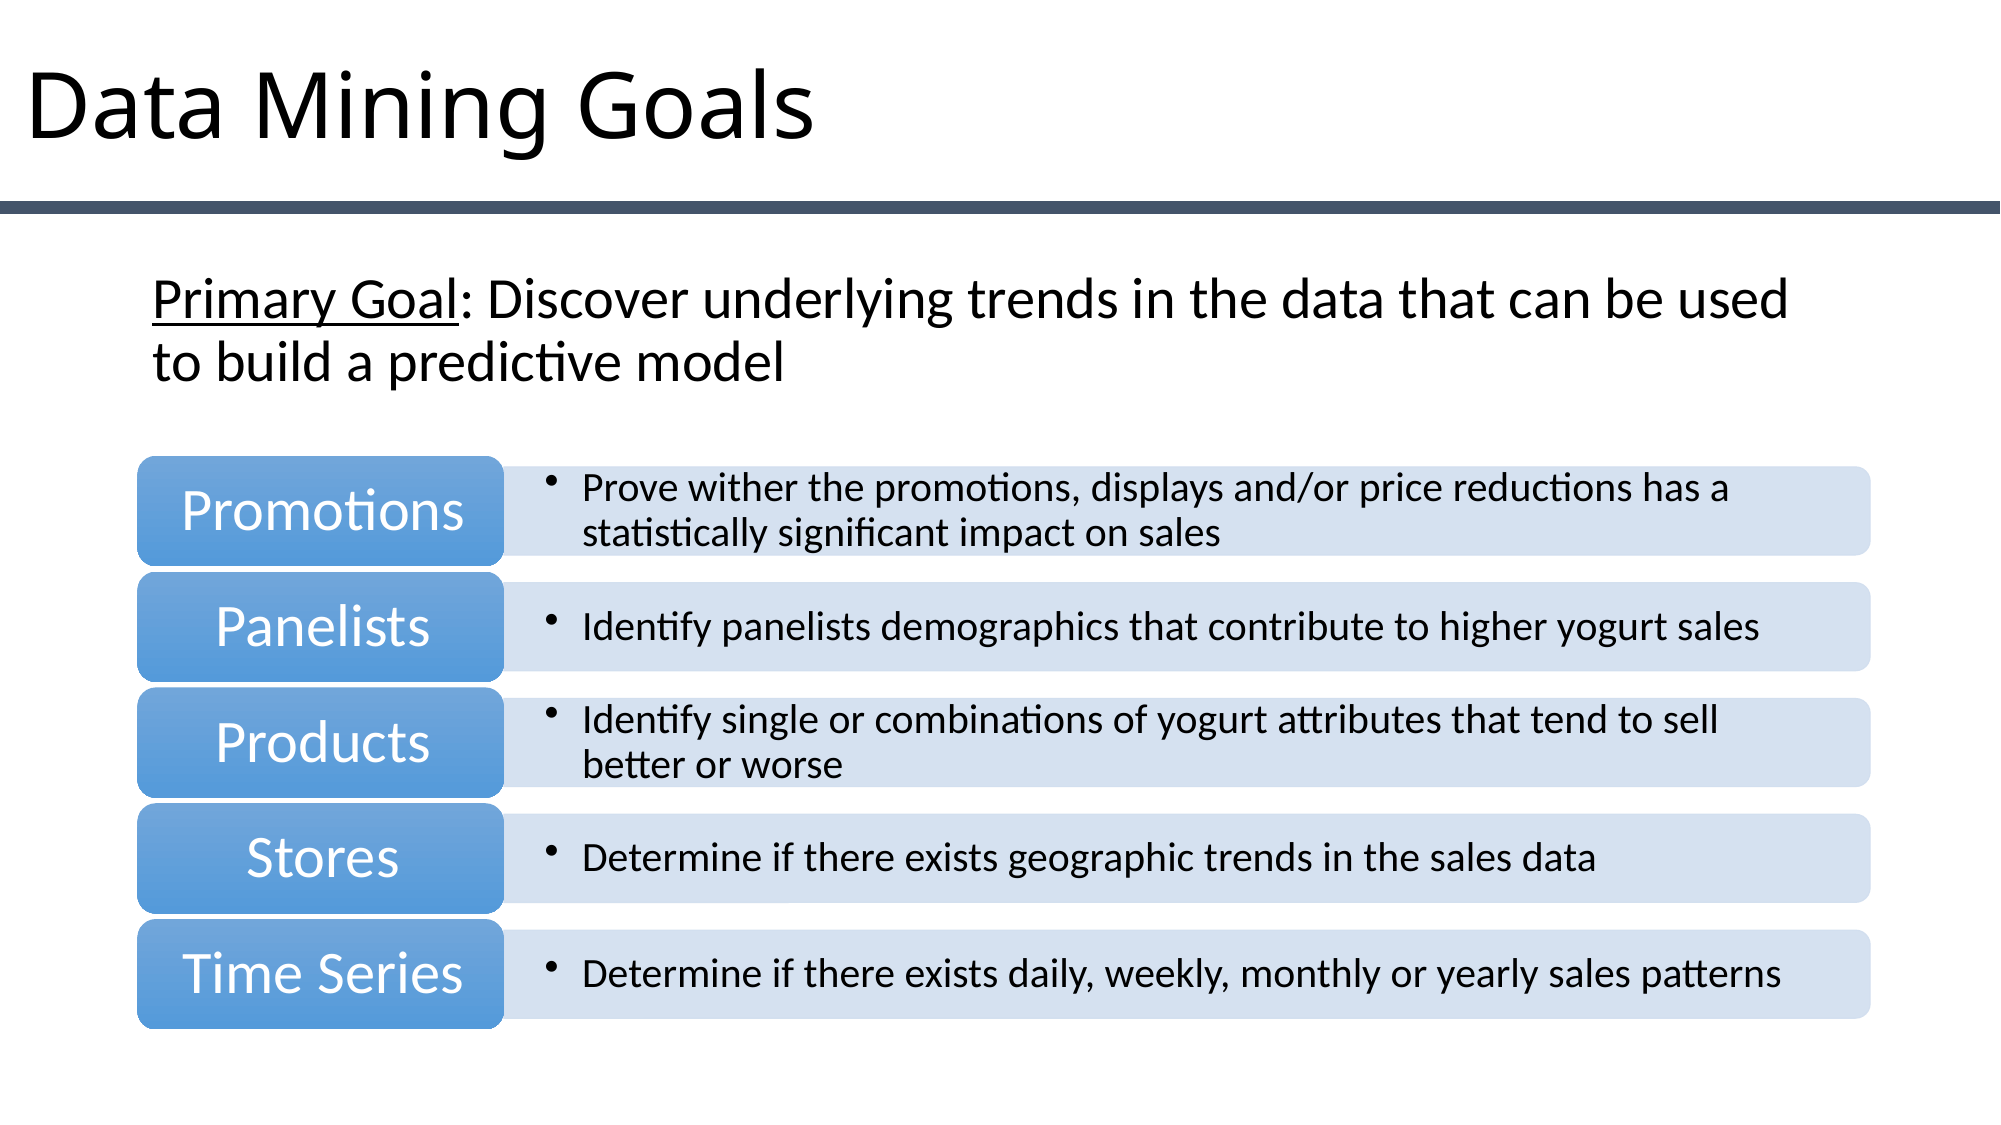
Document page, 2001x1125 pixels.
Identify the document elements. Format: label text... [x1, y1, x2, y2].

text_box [83, 455, 1924, 1030]
title Data Mining Goals [9, 214, 1735, 218]
list Primary Goal: Discover underlying trends in the data that can be used to build a predictive model [137, 261, 1863, 455]
title Data Mining Goals [9, 0, 1735, 201]
